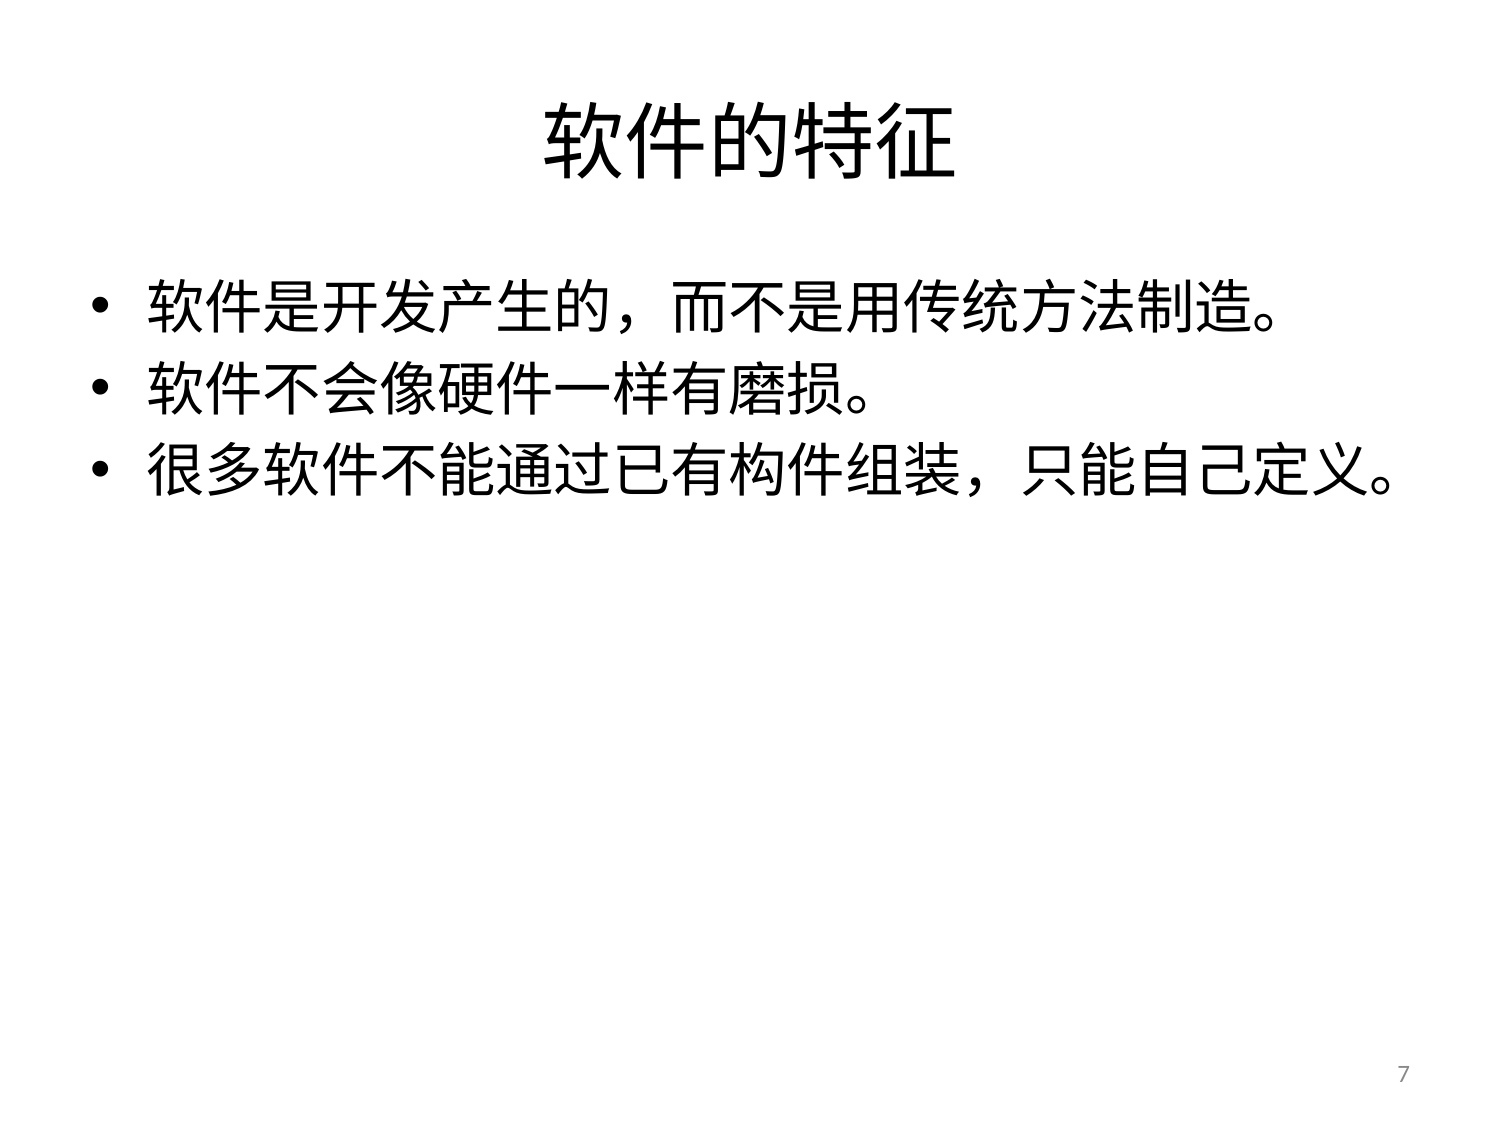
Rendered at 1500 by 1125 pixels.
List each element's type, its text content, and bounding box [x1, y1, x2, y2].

title 软件的特征 [75, 45, 1425, 233]
slide_number 7 [1074, 1042, 1425, 1103]
list 软件是开发产生的，而不是用传统方法制造。 软件不会像硬件一样有磨损。 很多软件不能通过已有构件组装，只能自己定义。 [75, 262, 1425, 1005]
